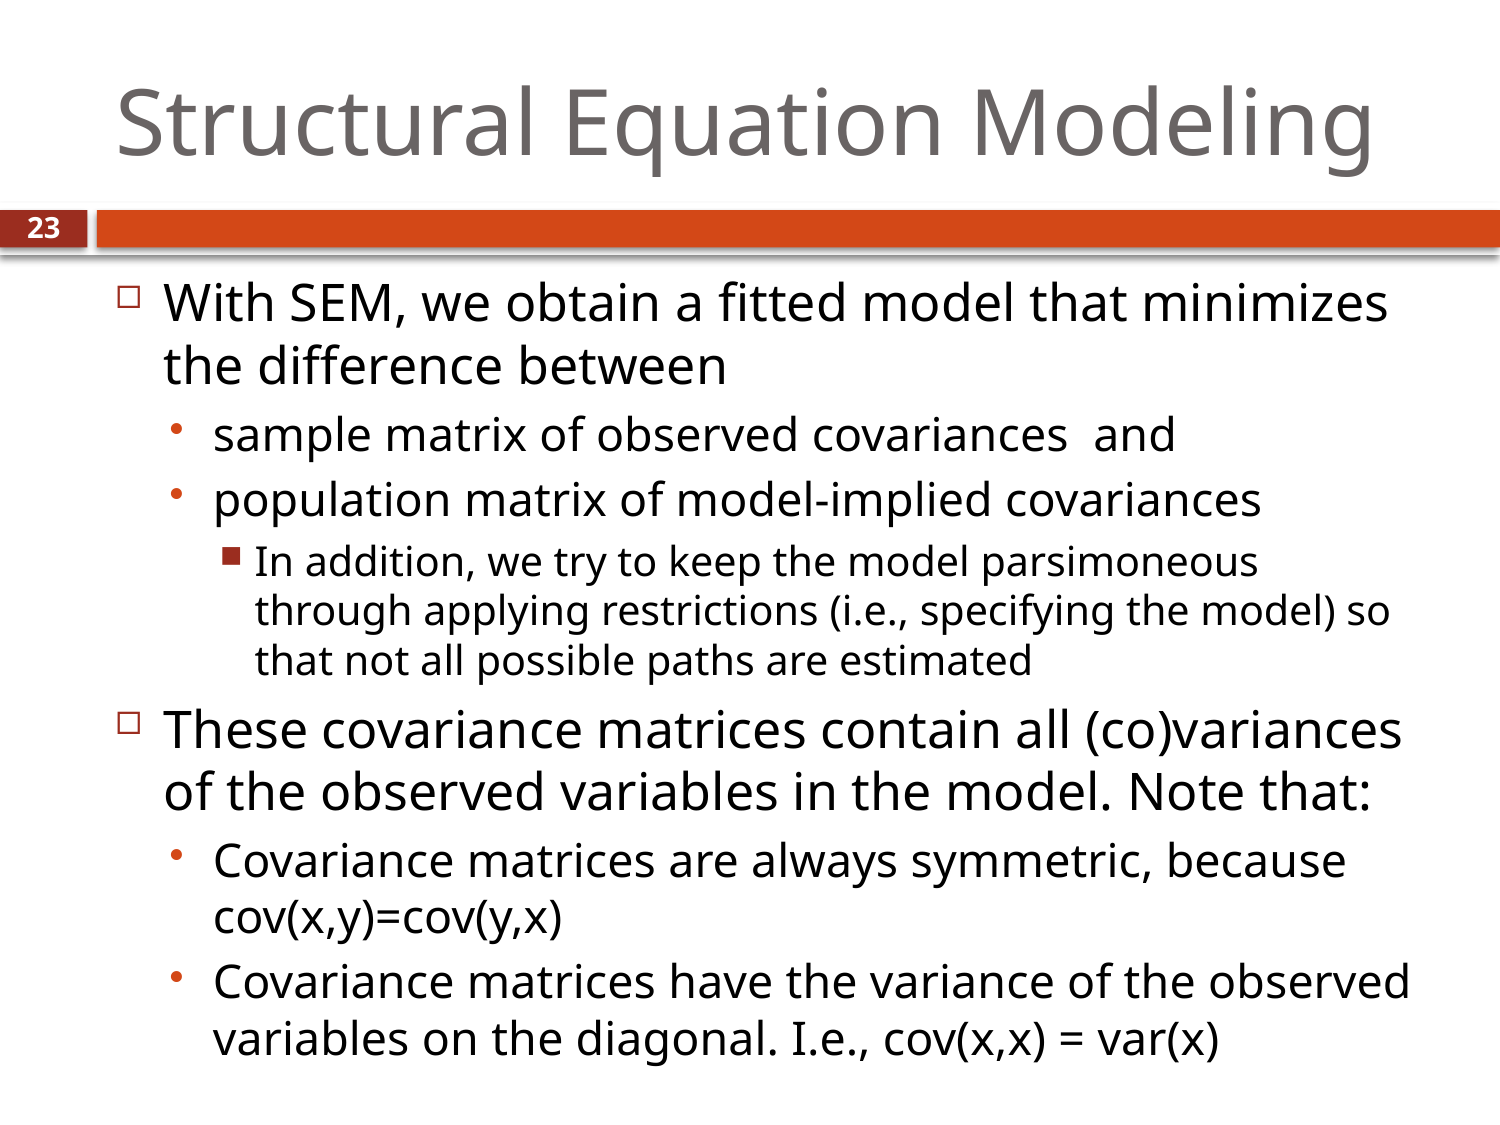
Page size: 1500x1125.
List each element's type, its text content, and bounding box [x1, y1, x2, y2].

title Structural Equation Modeling [100, 37, 1438, 200]
slide_number 23 [0, 208, 88, 249]
